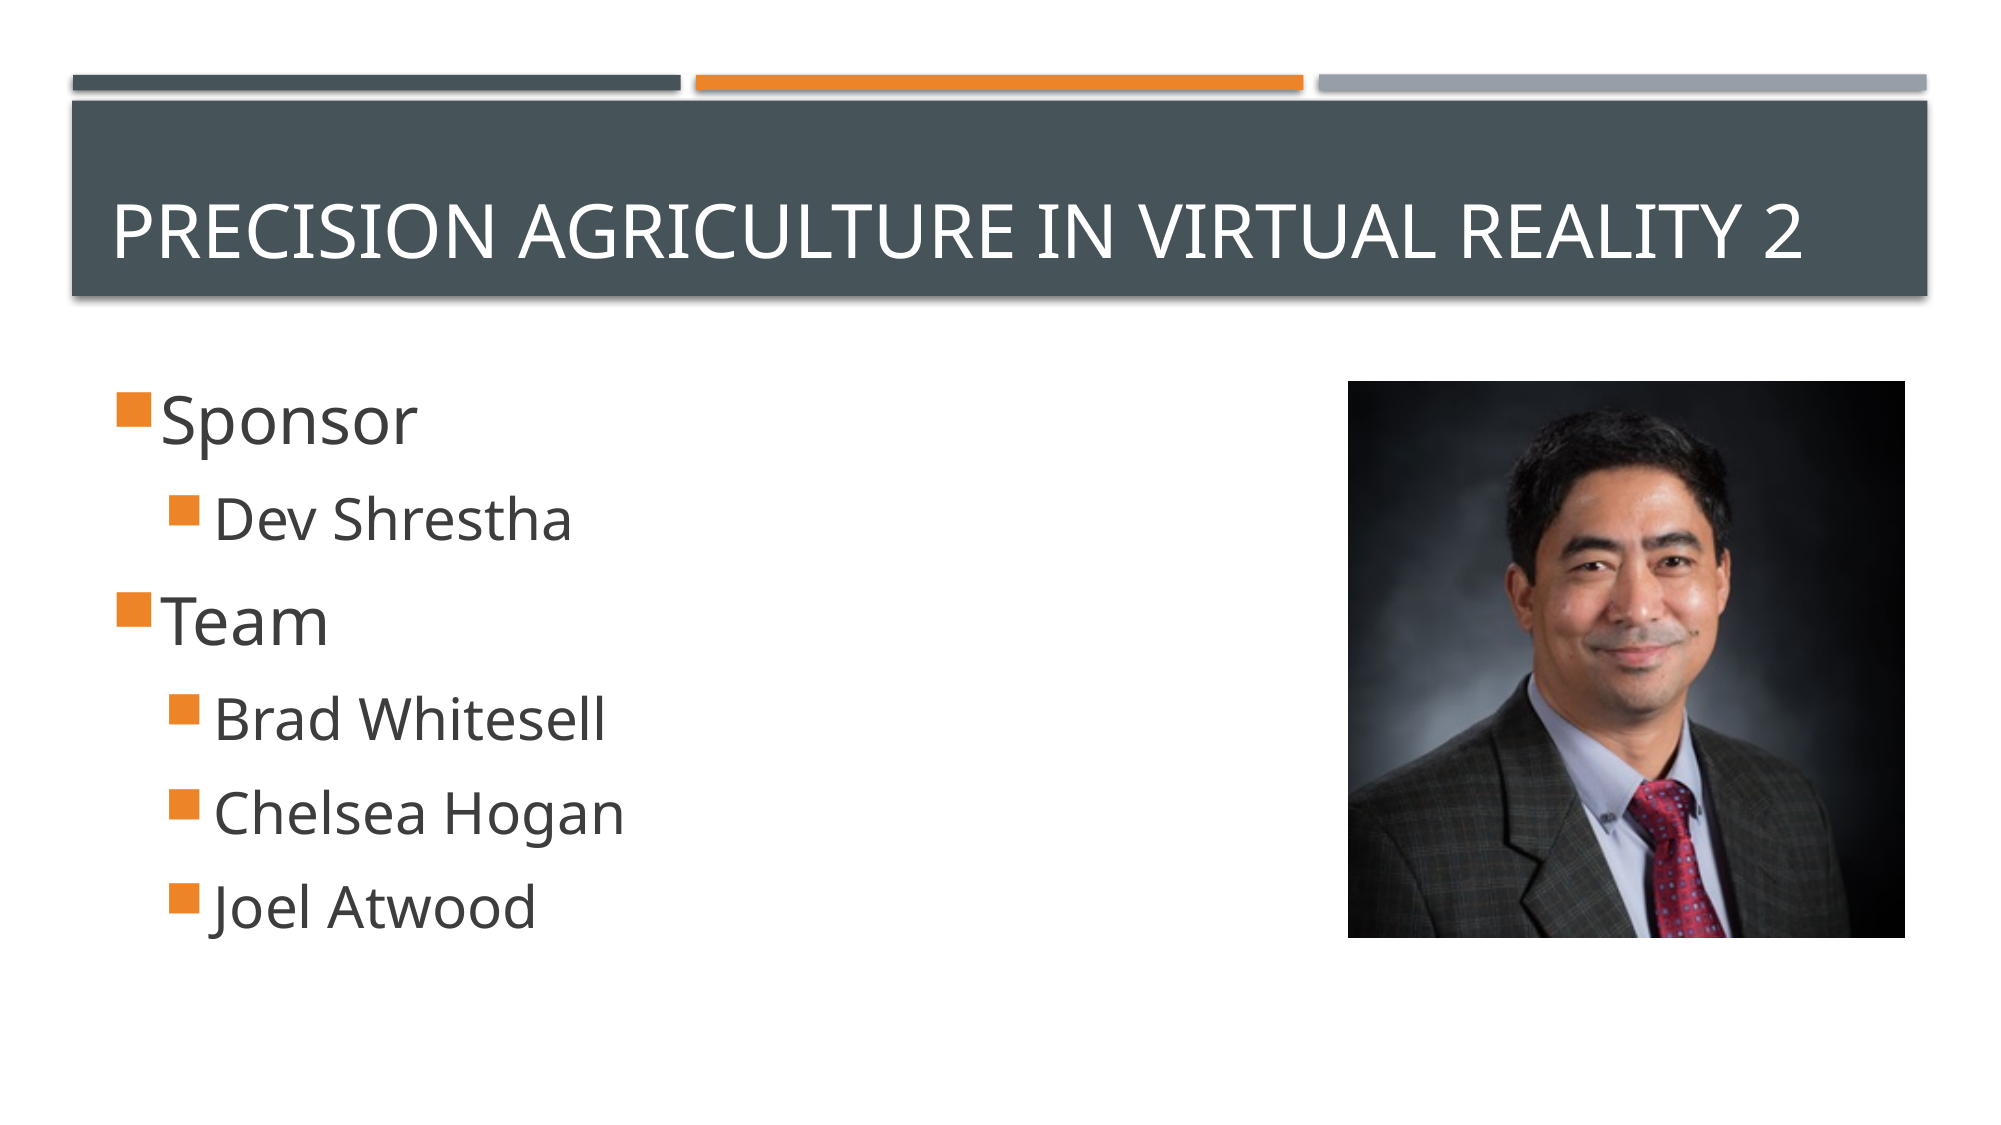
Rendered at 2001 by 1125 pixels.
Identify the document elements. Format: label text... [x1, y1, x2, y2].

title Precision Agriculture in Virtual Reality 2 [95, 115, 1905, 282]
picture [1347, 381, 1906, 939]
list Sponsor Dev Shrestha Team Brad Whitesell Chelsea Hogan Joel Atwood [95, 357, 1000, 962]
